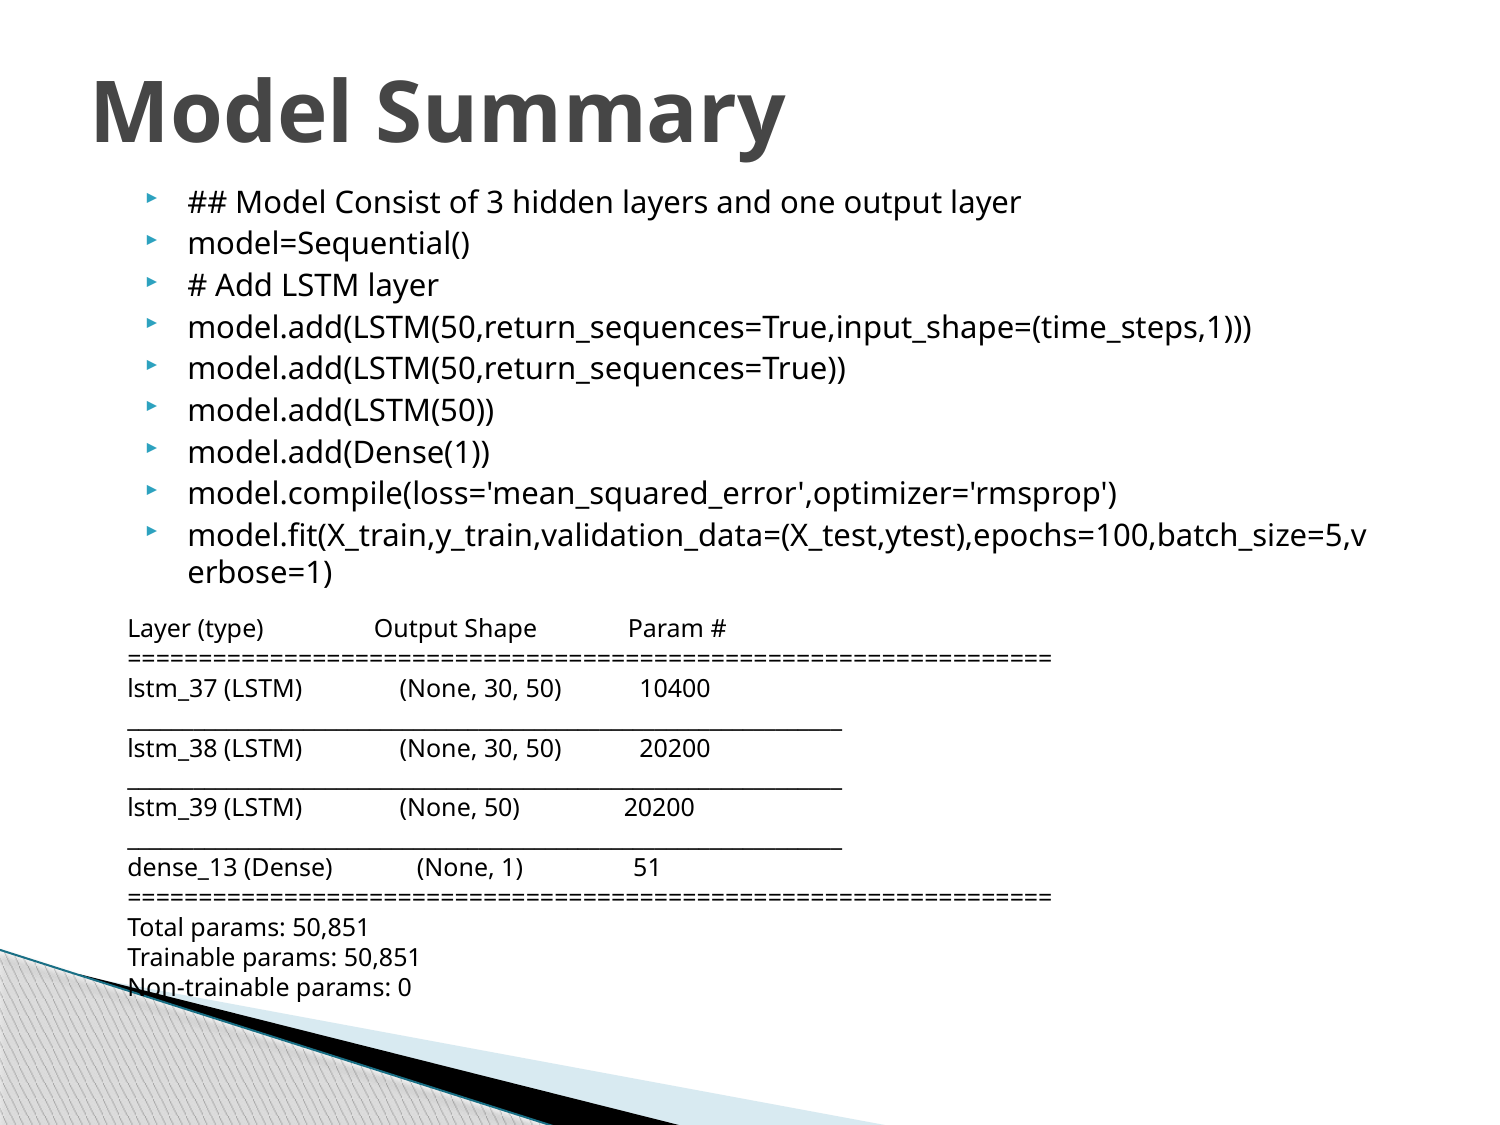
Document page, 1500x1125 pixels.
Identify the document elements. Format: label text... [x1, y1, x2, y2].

title Model Summary [75, 37, 1350, 180]
text_box Layer (type) Output Shape Param # ================================================================= lstm_37 (LSTM) (None, 30, 50) 10400 _________________________________________________________________ lstm_38 (LSTM) (None, 30, 50) 20200 _________________________________________________________________ lstm_39 (LSTM) (None, 50) 20200 _________________________________________________________________ dense_13 (Dense) (None, 1) 51 ================================================================= Total params: 50,851 Trainable params: 50,851 Non-trainable params: 0 [112, 574, 1213, 1009]
list ## Model Consist of 3 hidden layers and one output layer model=Sequential() # Add LSTM layer model.add(LSTM(50,return_sequences=True,input_shape=(time_steps,1))) model.add(LSTM(50,return_sequences=True)) model.add(LSTM(50)) model.add(Dense(1)) model.compile(loss='mean_squared_error',optimizer='rmsprop') model.fit(X_train,y_train,validation_data=(X_test,ytest),epochs=100,batch_size=5,verbose=1) [112, 174, 1388, 600]
